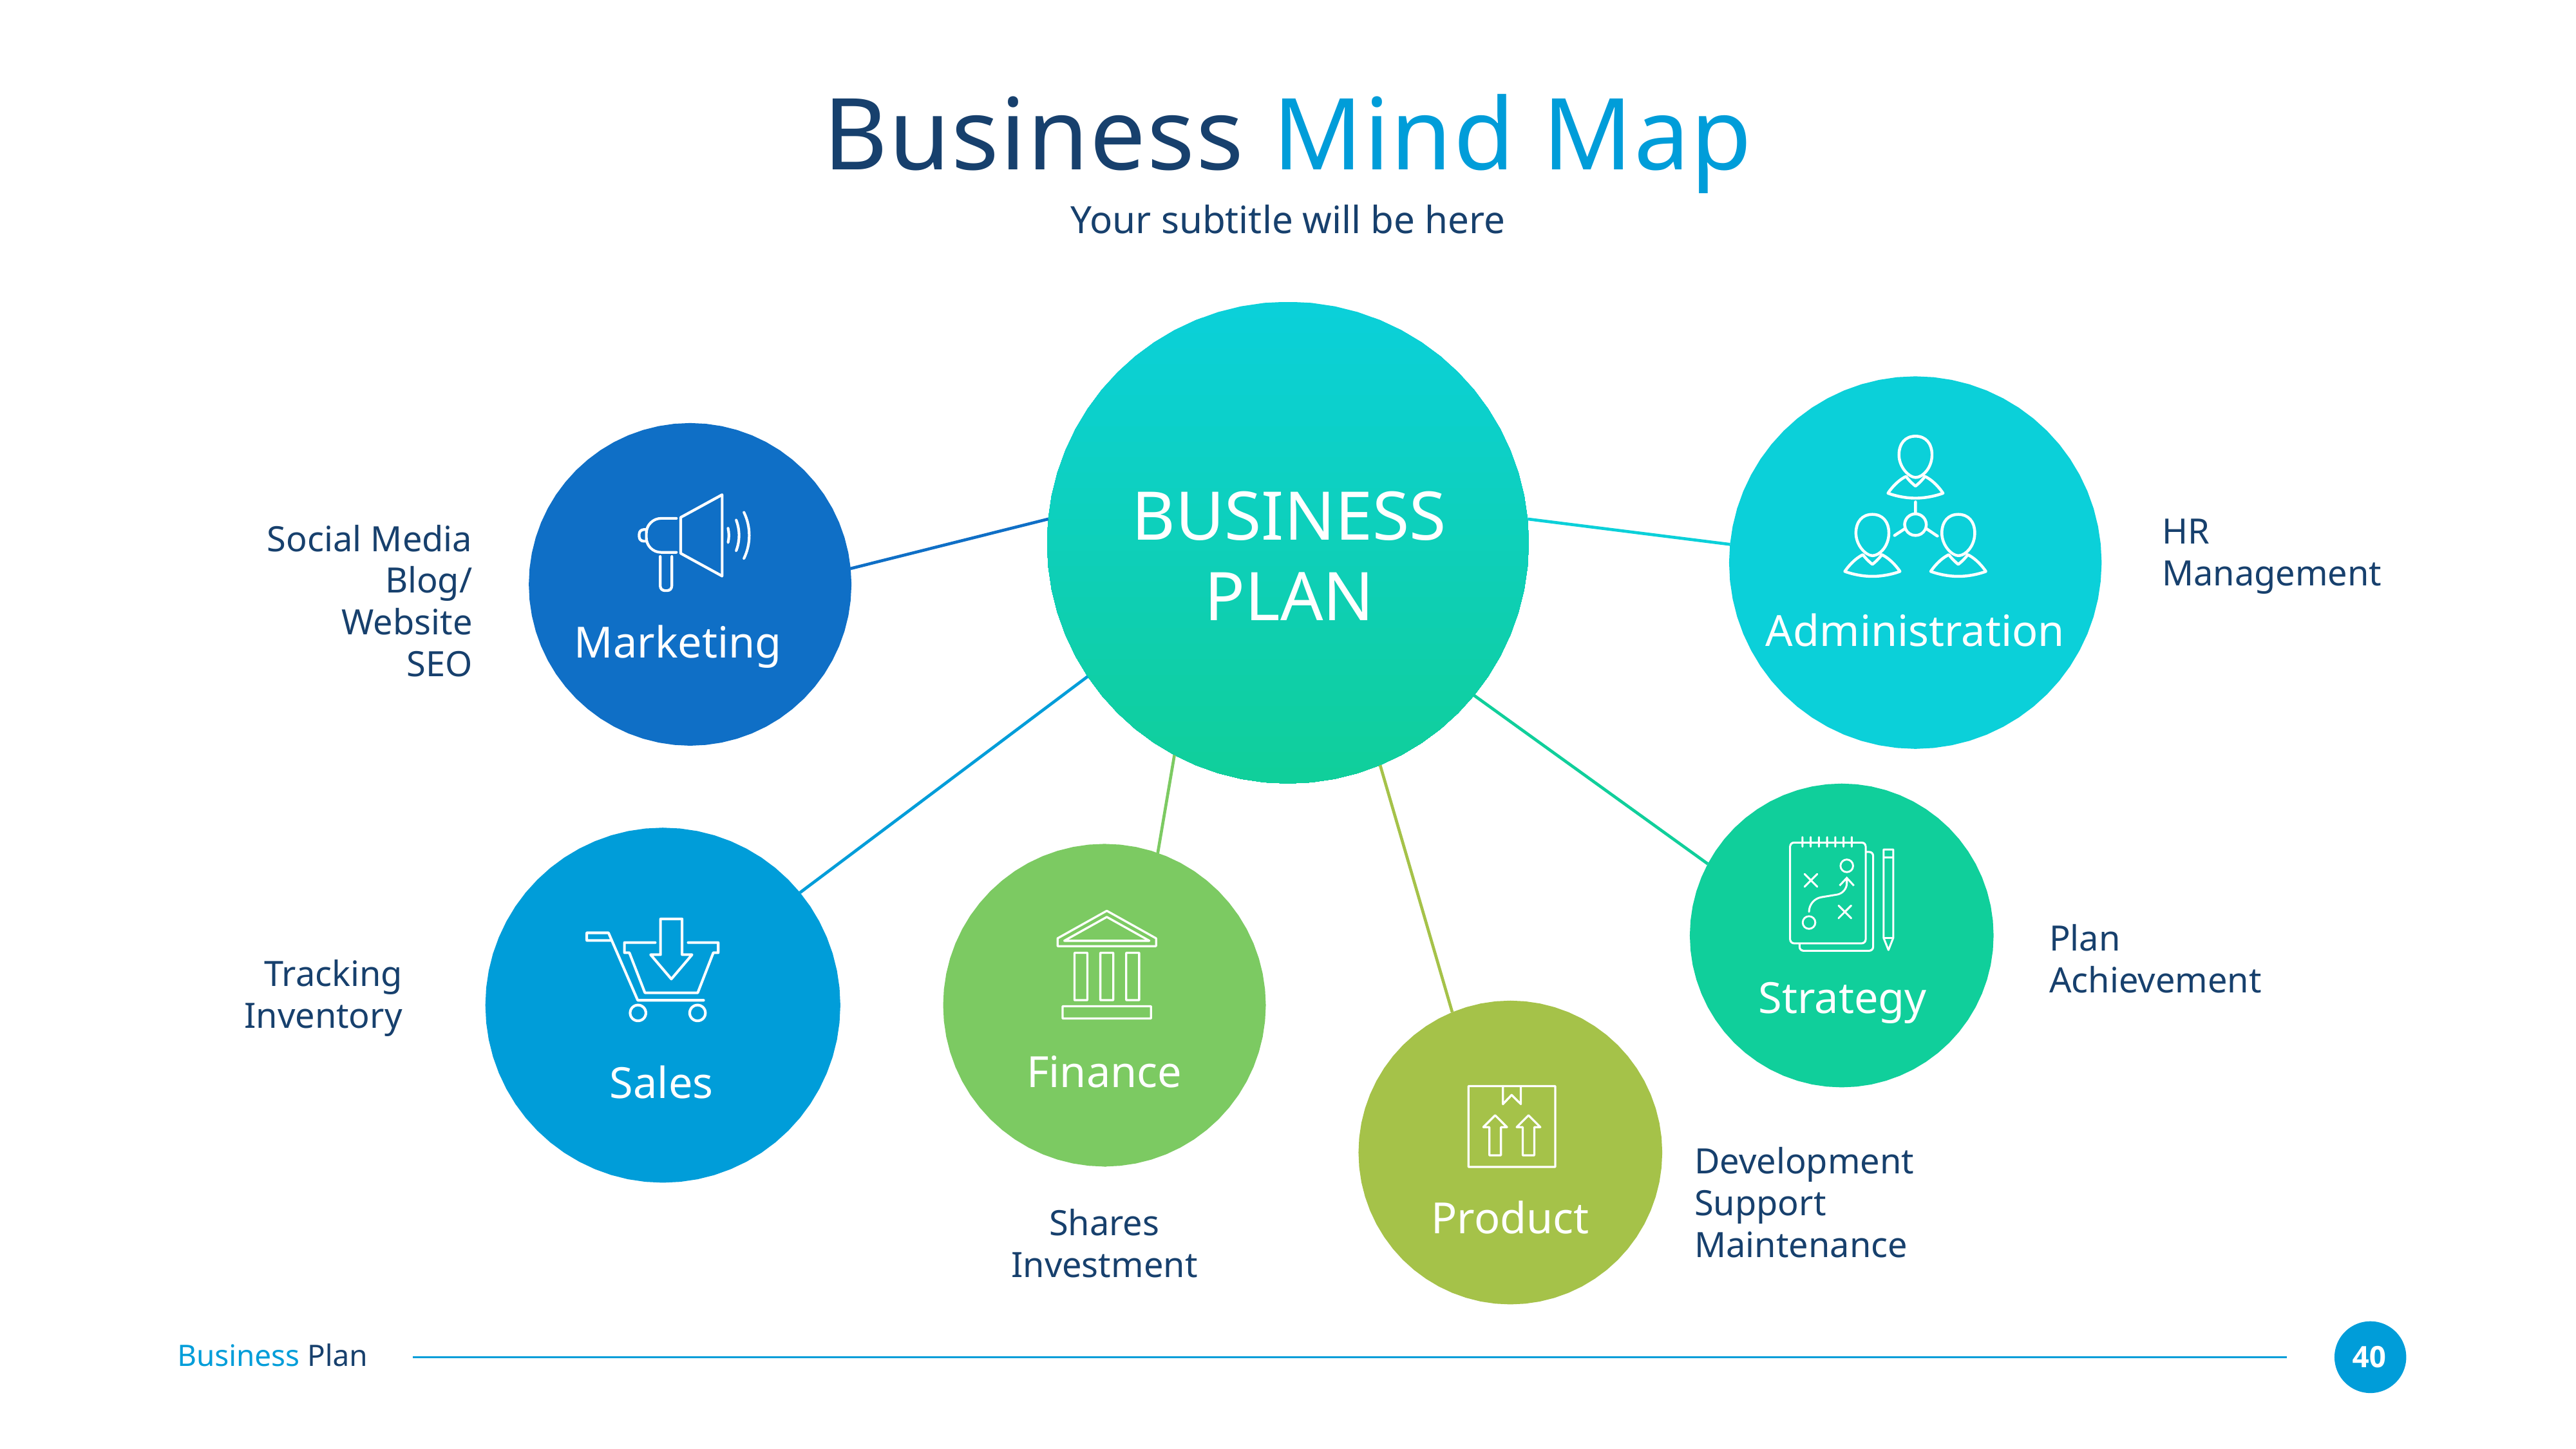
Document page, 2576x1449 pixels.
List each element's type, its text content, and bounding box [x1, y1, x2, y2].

text_box Finance [996, 1045, 1213, 1097]
text_box [1056, 909, 1157, 947]
text_box [1728, 375, 2103, 750]
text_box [850, 518, 1048, 569]
text_box [1358, 999, 1663, 1305]
text_box [1099, 951, 1115, 1001]
text_box [1048, 301, 1530, 784]
text_box [659, 554, 674, 592]
title Business Mind Map [177, 70, 2399, 193]
text_box Development Support Maintenance [1694, 1139, 1920, 1264]
text_box Administration [1759, 603, 2072, 655]
text_box Product [1402, 1191, 1618, 1243]
text_box [629, 1003, 648, 1023]
text_box Sales [553, 1055, 770, 1107]
text_box [528, 422, 853, 746]
text_box [735, 518, 741, 553]
text_box Tracking Inventory [177, 951, 403, 1036]
text_box Business Plan [1088, 473, 1490, 634]
text_box Strategy [1730, 970, 1955, 1022]
text_box [1073, 951, 1089, 1001]
text_box [743, 511, 751, 560]
text_box [1125, 951, 1141, 1001]
text_box [1882, 848, 1895, 951]
text_box [1843, 513, 1902, 578]
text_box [800, 676, 1088, 893]
text_box [726, 527, 730, 544]
text_box [1689, 782, 1994, 1088]
text_box [649, 917, 694, 981]
text_box Plan Achievement [2049, 916, 2275, 1000]
list Your subtitle will be here [177, 196, 2399, 243]
text_box [942, 843, 1267, 1168]
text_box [1474, 695, 1708, 864]
text_box [1929, 513, 1987, 578]
text_box [623, 941, 720, 994]
text_box Shares Investment [991, 1200, 1218, 1285]
text_box [1061, 1005, 1152, 1020]
text_box [484, 827, 841, 1184]
text_box Marketing [570, 614, 786, 667]
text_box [1528, 518, 1730, 545]
text_box [585, 931, 705, 1002]
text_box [1380, 765, 1453, 1012]
text_box [1893, 500, 1939, 538]
text_box [1467, 1084, 1557, 1168]
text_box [1135, 755, 1175, 848]
text_box [1886, 435, 1945, 500]
text_box [679, 493, 724, 578]
text_box [638, 516, 678, 554]
text_box Social Media Blog/ Website SEO [247, 516, 473, 684]
text_box HR Management [2162, 509, 2388, 593]
text_box [688, 1003, 707, 1023]
text_box [1789, 836, 1875, 952]
